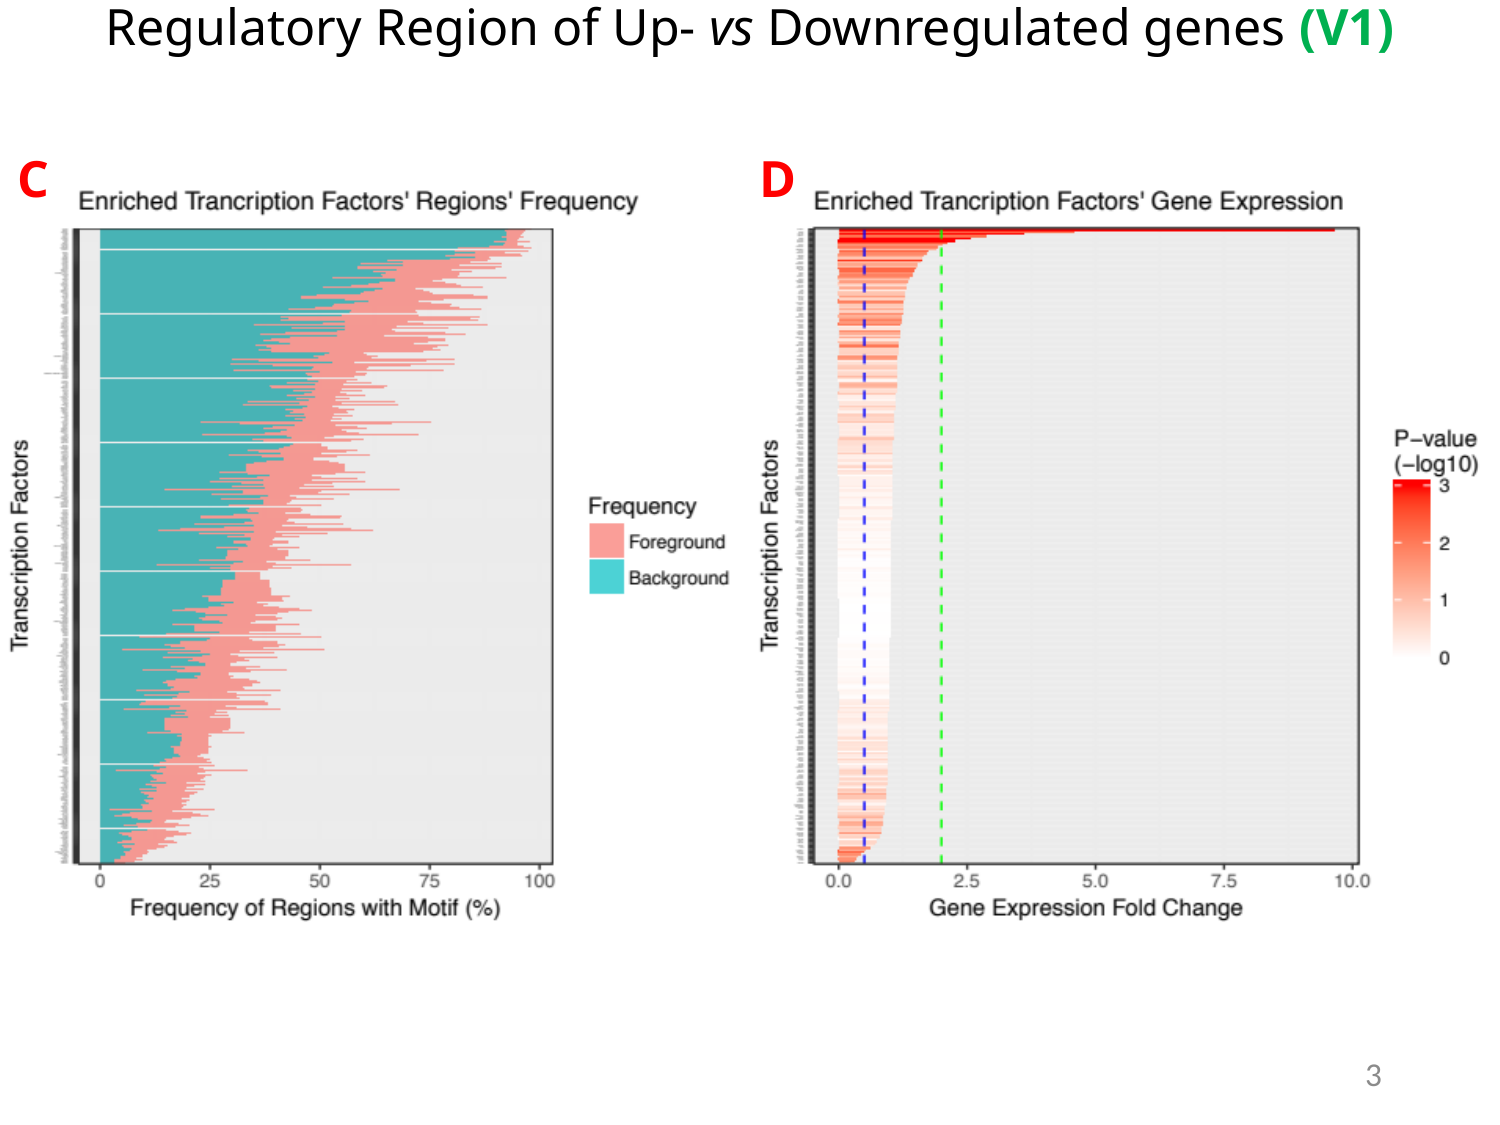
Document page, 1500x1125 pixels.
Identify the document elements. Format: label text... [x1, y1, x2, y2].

text_box D [744, 152, 811, 179]
title Regulatory Region of Up- vs Downregulated genes (V1) [0, 0, 1500, 59]
slide_number 3 [1059, 1042, 1397, 1103]
text_box C [0, 152, 67, 179]
picture [0, 179, 1500, 930]
